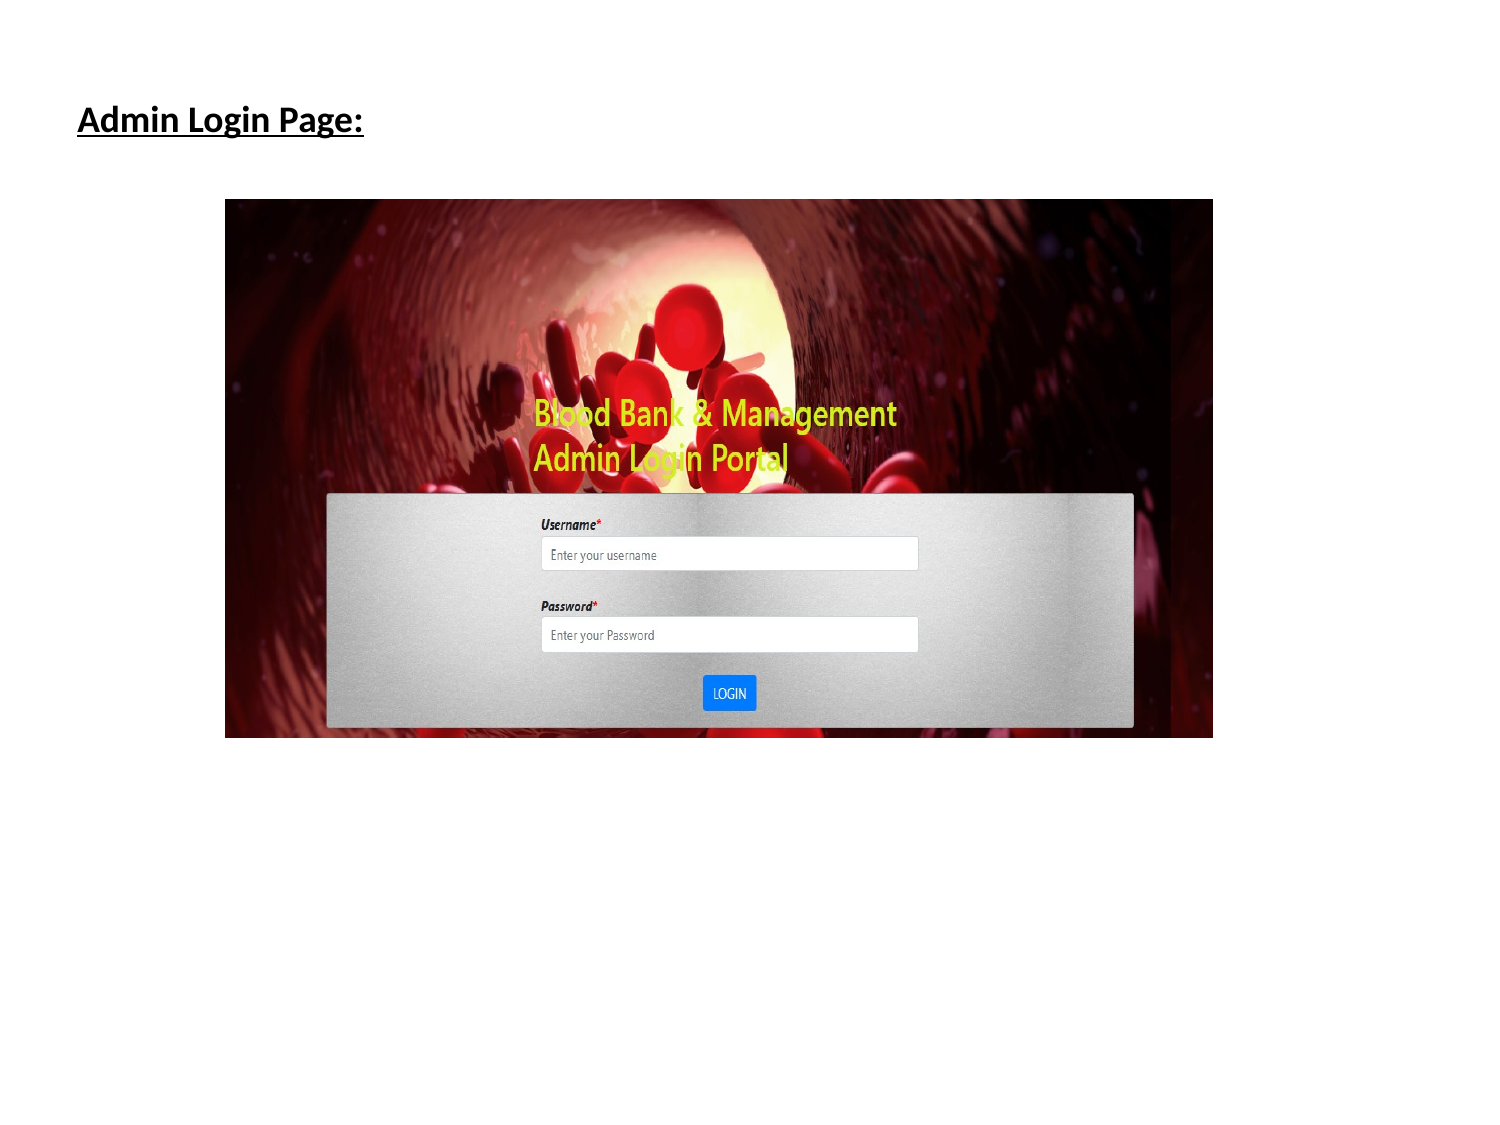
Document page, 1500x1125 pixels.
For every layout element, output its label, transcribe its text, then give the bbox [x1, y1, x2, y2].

picture [224, 199, 1213, 738]
text_box Admin Login Page: [62, 87, 413, 148]
